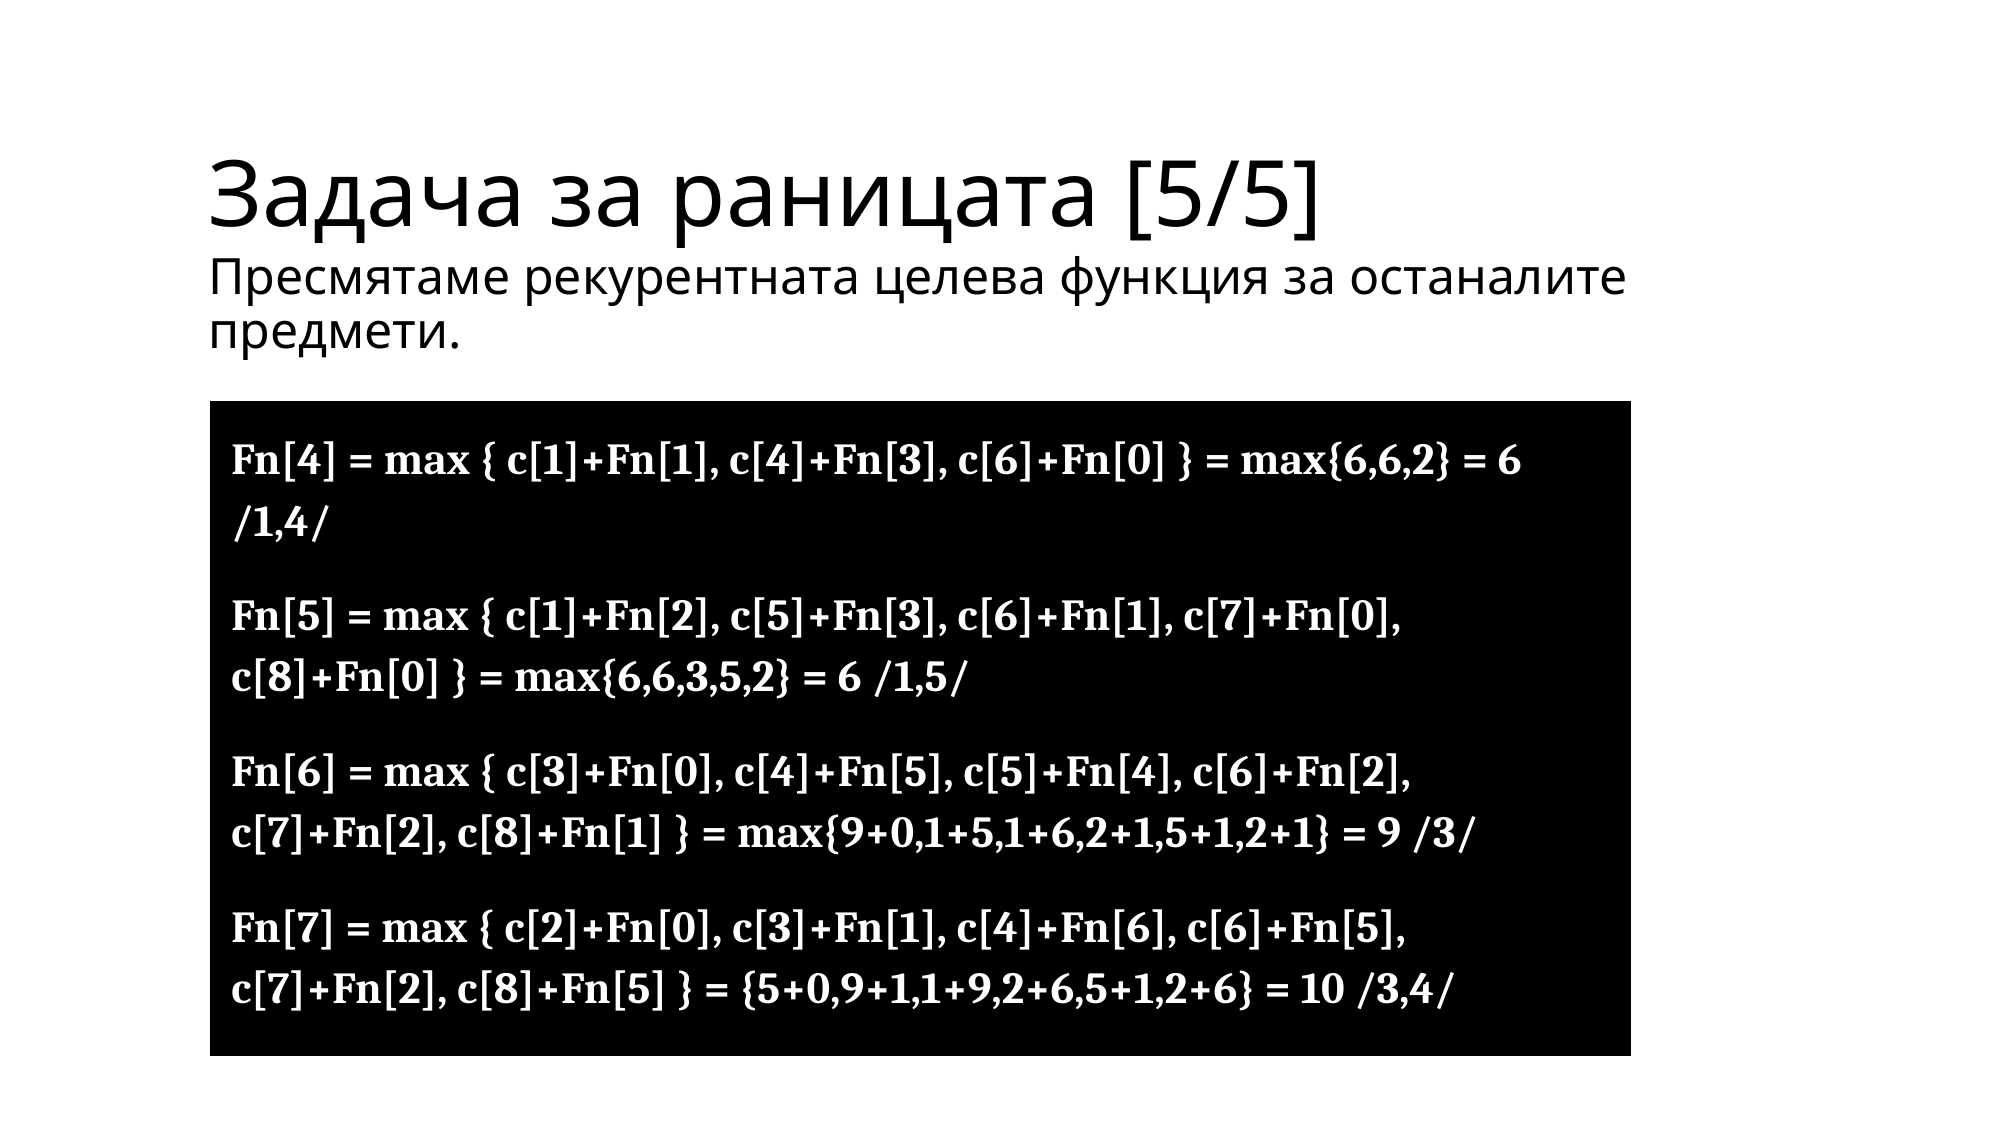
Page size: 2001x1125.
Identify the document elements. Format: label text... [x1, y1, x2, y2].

title Задача за раницата [5/5] [190, 133, 1671, 259]
text_box Fn[4] = max { c[1]+Fn[1], c[4]+Fn[3], c[6]+Fn[0] } = max{6,6,2} = 6 /1,4/ Fn[5] = max { c[1]+Fn[2], c[5]+Fn[3], c[6]+Fn[1], c[7]+Fn[0], c[8]+Fn[0] } = max{6,6,3,5,2} = 6 /1,5/ Fn[6] = max { c[3]+Fn[0], c[4]+Fn[5], c[5]+Fn[4], c[6]+Fn[2], c[7]+Fn[2], c[8]+Fn[1] } = max{9+0,1+5,1+6,2+1,5+1,2+1} = 9 /3/ Fn[7] = max { c[2]+Fn[0], c[3]+Fn[1], c[4]+Fn[6], c[6]+Fn[5], c[7]+Fn[2], c[8]+Fn[5] } = {5+0,9+1,1+9,2+6,5+1,2+6} = 10 /3,4/ [210, 401, 1631, 1056]
list Пресмятаме рекурентната целева функция за останалите предмети. [190, 245, 1810, 371]
